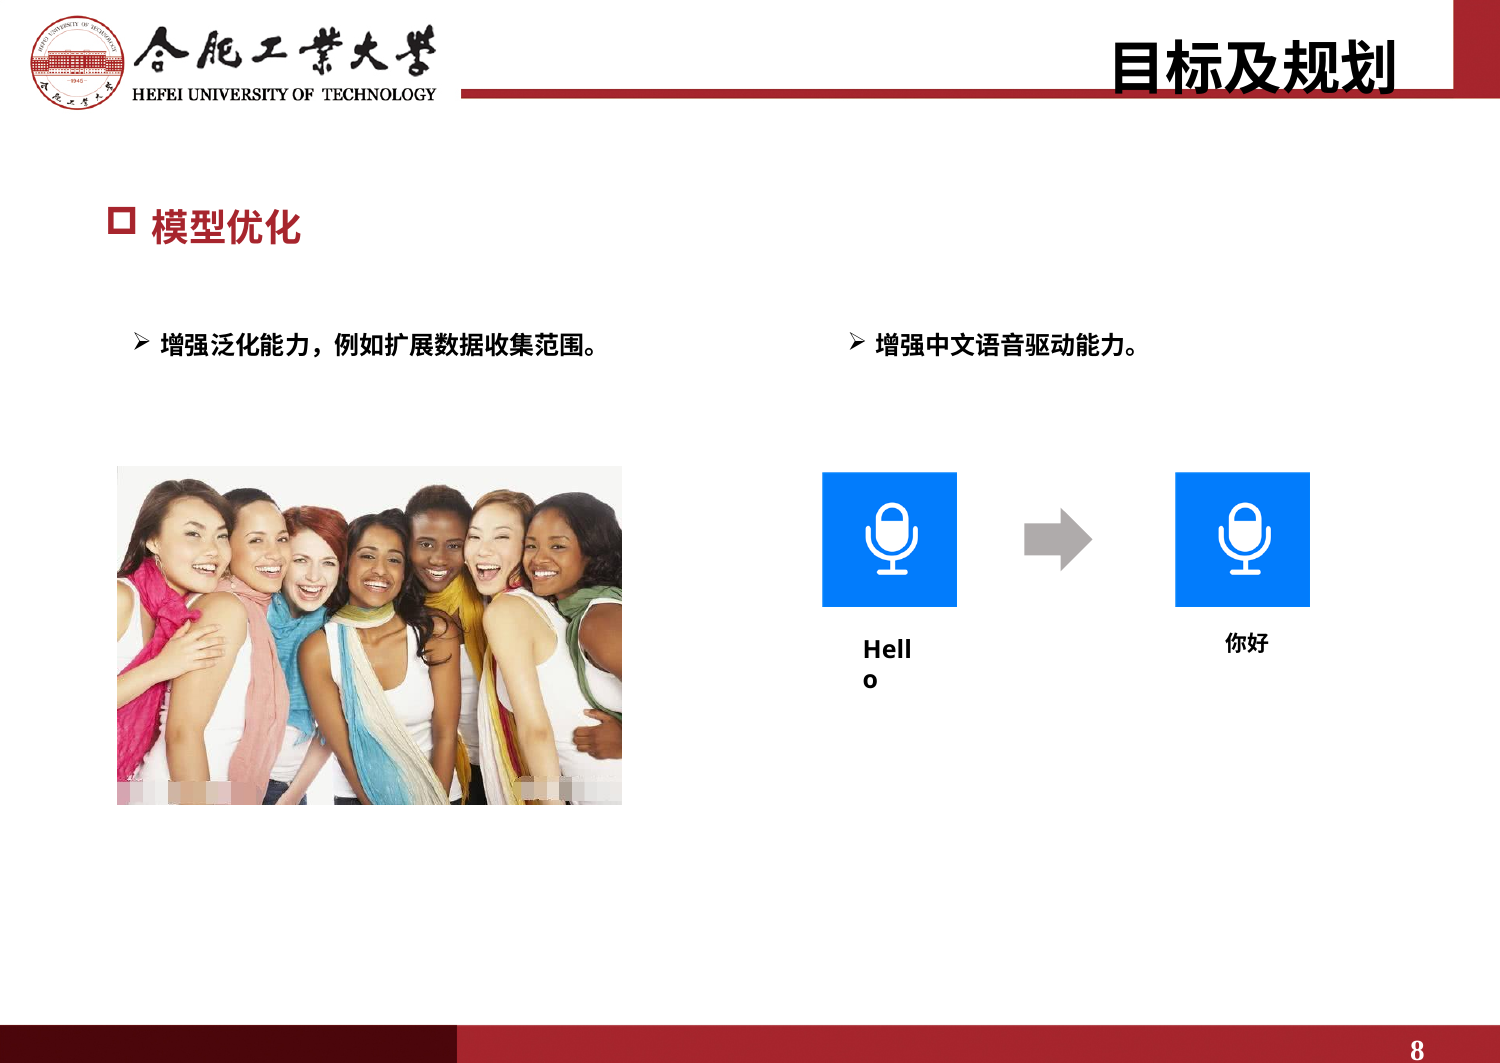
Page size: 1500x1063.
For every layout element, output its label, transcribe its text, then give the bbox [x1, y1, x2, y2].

text_box 模型优化 [90, 196, 1366, 256]
text_box 增强泛化能力，例如扩展数据收集范围。 [117, 322, 710, 367]
text_box Hello [848, 625, 931, 701]
text_box 目标及规划 [1092, 0, 1435, 109]
text_box 你好 [1210, 622, 1294, 664]
text_box 8 [1395, 1024, 1500, 1063]
picture [0, 0, 1500, 1063]
text_box 增强中文语音驱动能力。 [832, 322, 1426, 367]
text_box [1023, 505, 1094, 574]
